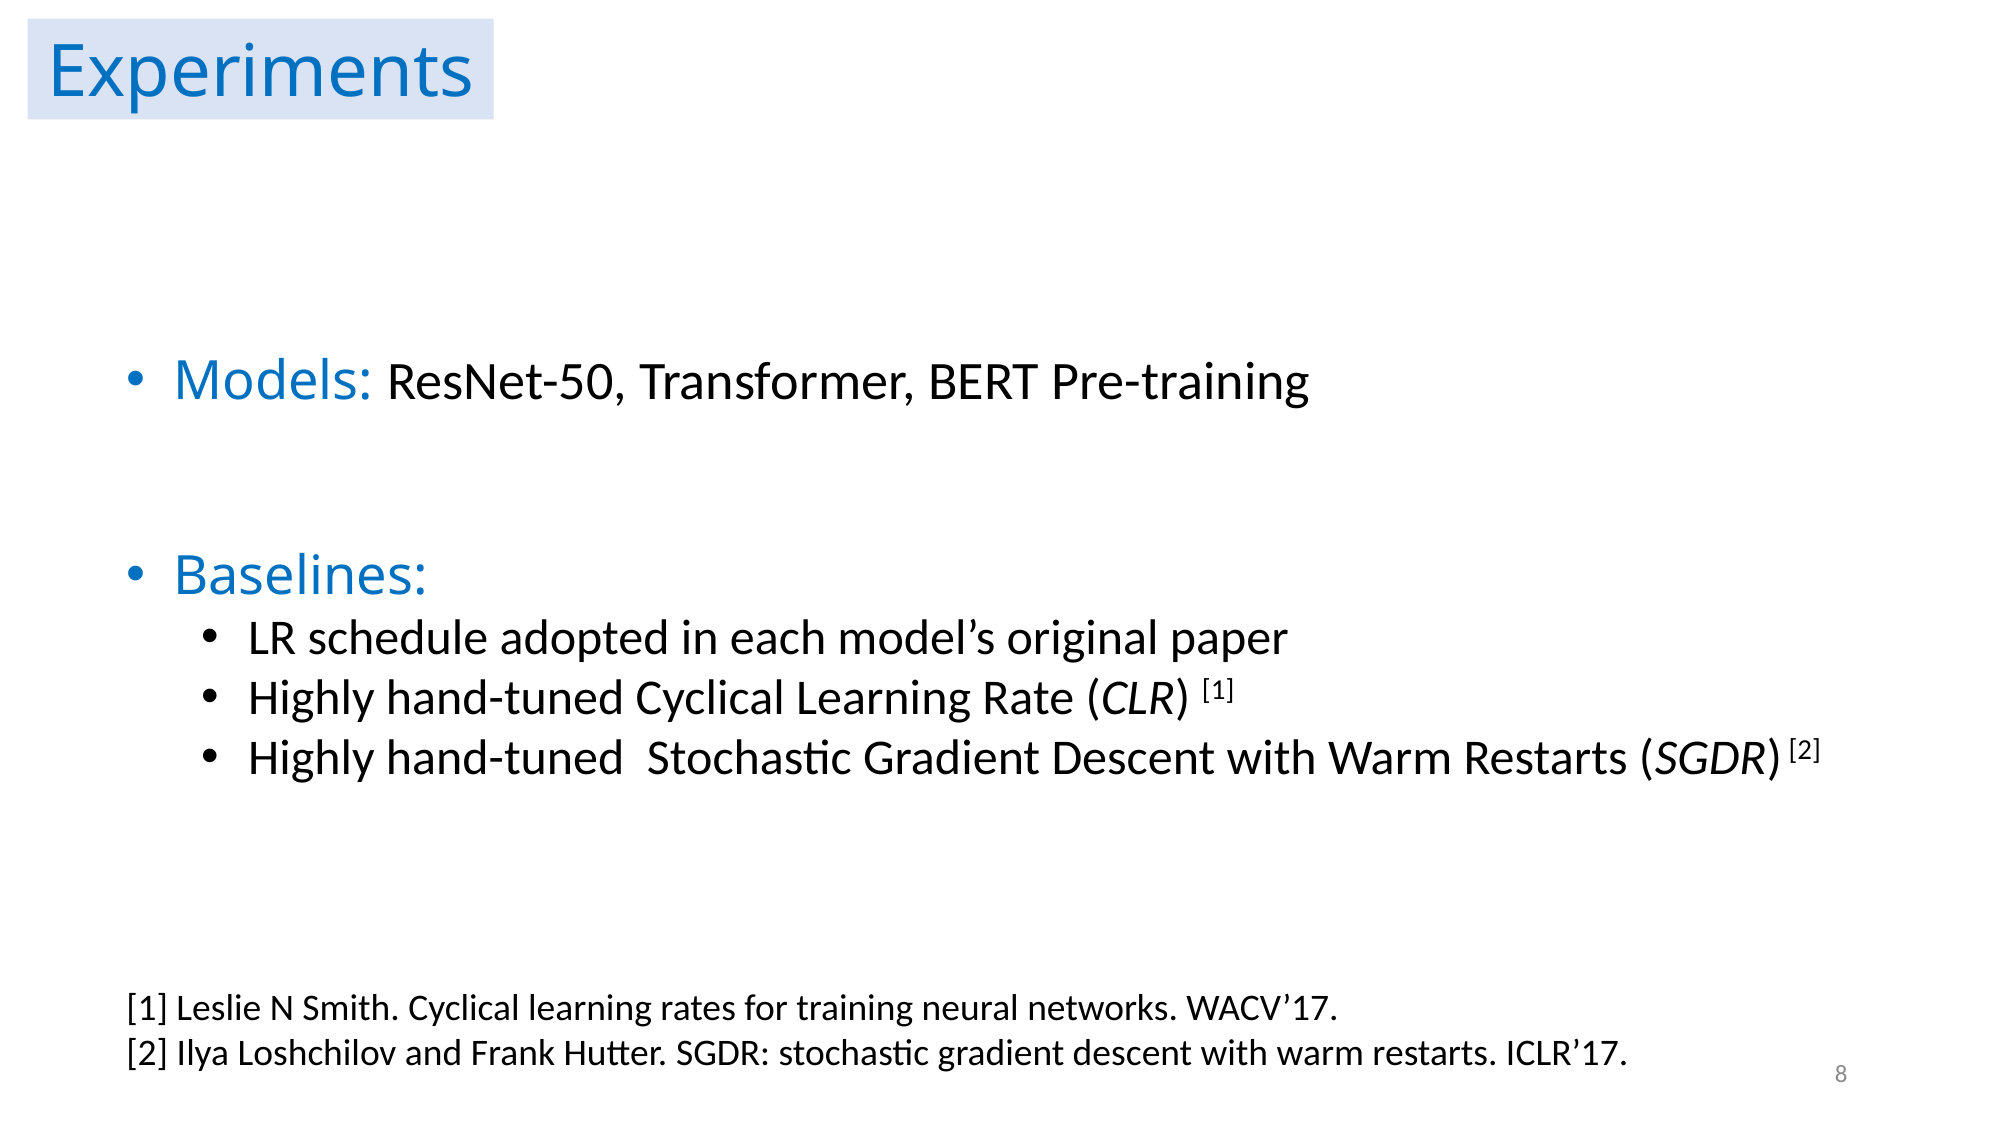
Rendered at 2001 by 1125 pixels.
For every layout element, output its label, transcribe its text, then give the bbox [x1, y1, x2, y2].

text_box Models: ResNet-50, Transformer, BERT Pre-training Baselines: LR schedule adopted in each model’s original paper Highly hand-tuned Cyclical Learning Rate (CLR) [1] Highly hand-tuned Stochastic Gradient Descent with Warm Restarts (SGDR) [2] [111, 337, 1923, 858]
text_box [1] Leslie N Smith. Cyclical learning rates for training neural networks. WACV’17. [2] Ilya Loshchilov and Frank Hutter. SGDR: stochastic gradient descent with warm restarts. ICLR’17. [111, 975, 1677, 1080]
slide_number 8 [1412, 1042, 1863, 1103]
text_box Experiments [27, 18, 494, 120]
